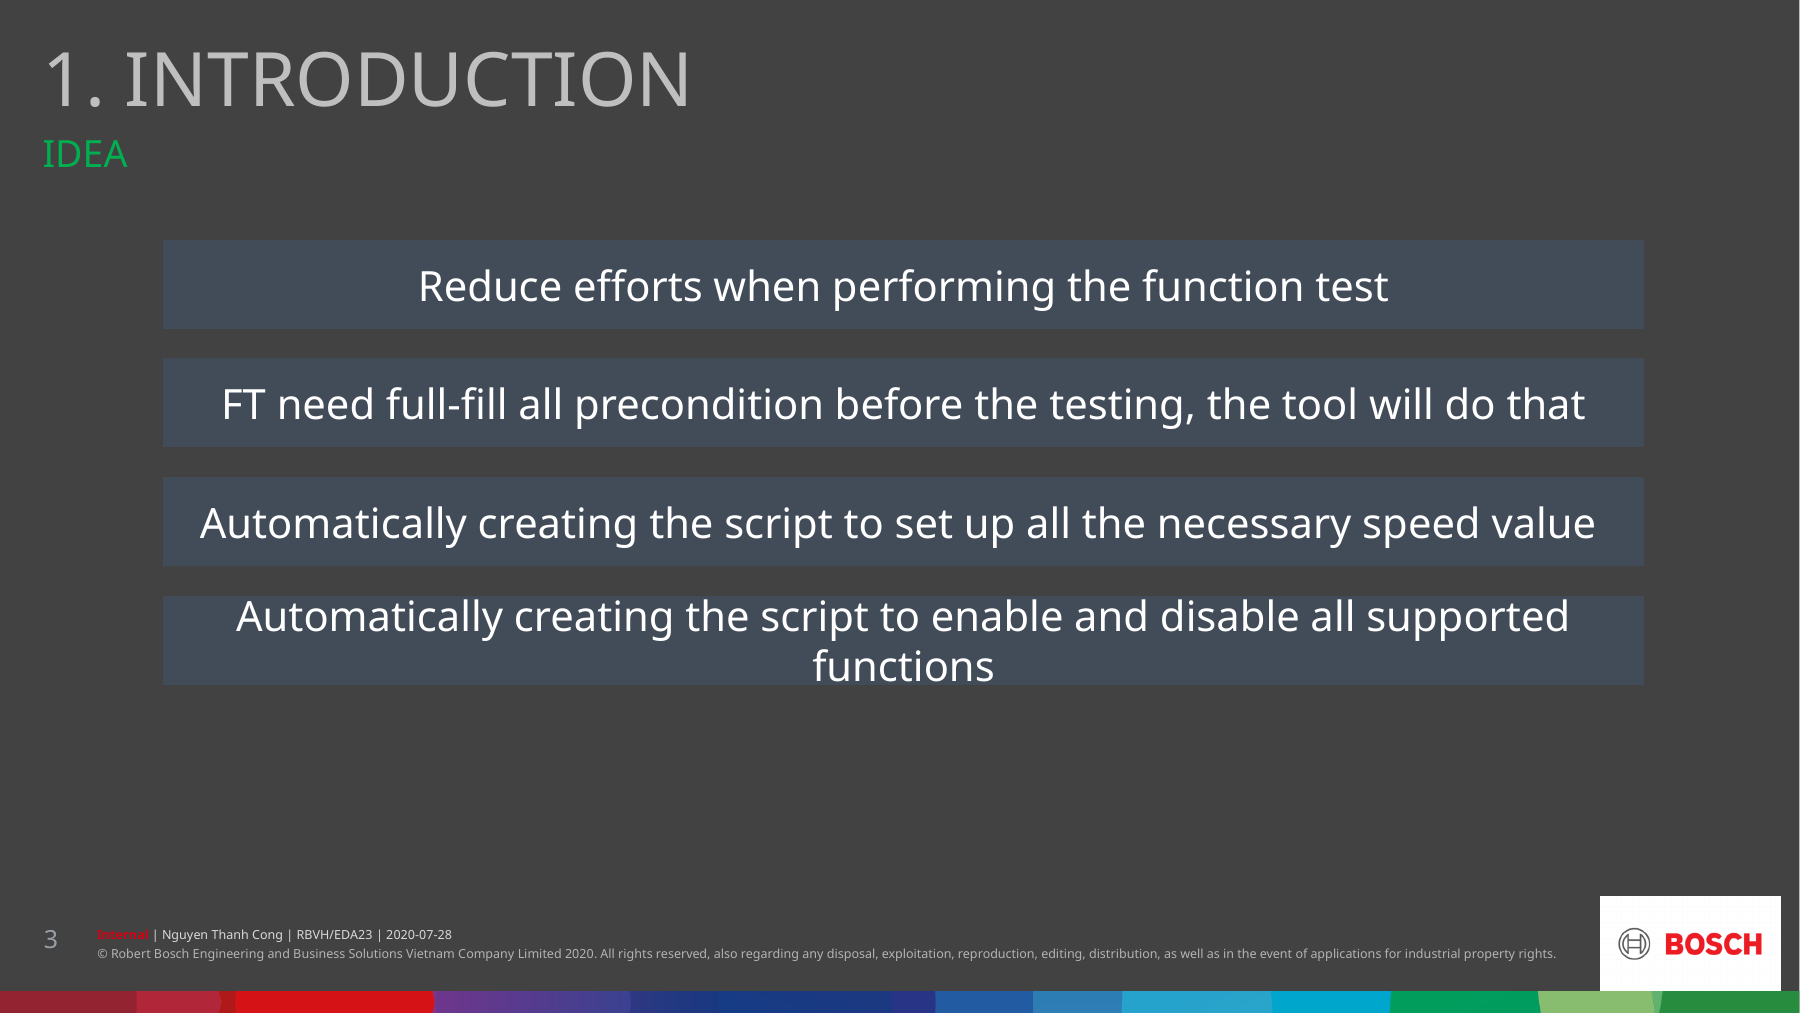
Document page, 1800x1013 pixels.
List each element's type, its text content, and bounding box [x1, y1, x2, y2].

slide_number 3 [43, 923, 92, 991]
list 1. INTRODUCTION [42, 42, 1757, 107]
text_box FT need full-fill all precondition before the testing, the tool will do that [163, 359, 1644, 447]
picture [1390, 896, 1800, 1013]
text_box Reduce efforts when performing the function test [163, 240, 1644, 328]
picture [0, 905, 1272, 1013]
text_box Automatically creating the script to enable and disable all supported functions [163, 596, 1644, 684]
text_box Automatically creating the script to set up all the necessary speed value [163, 477, 1644, 566]
title IDEA [42, 135, 1757, 199]
